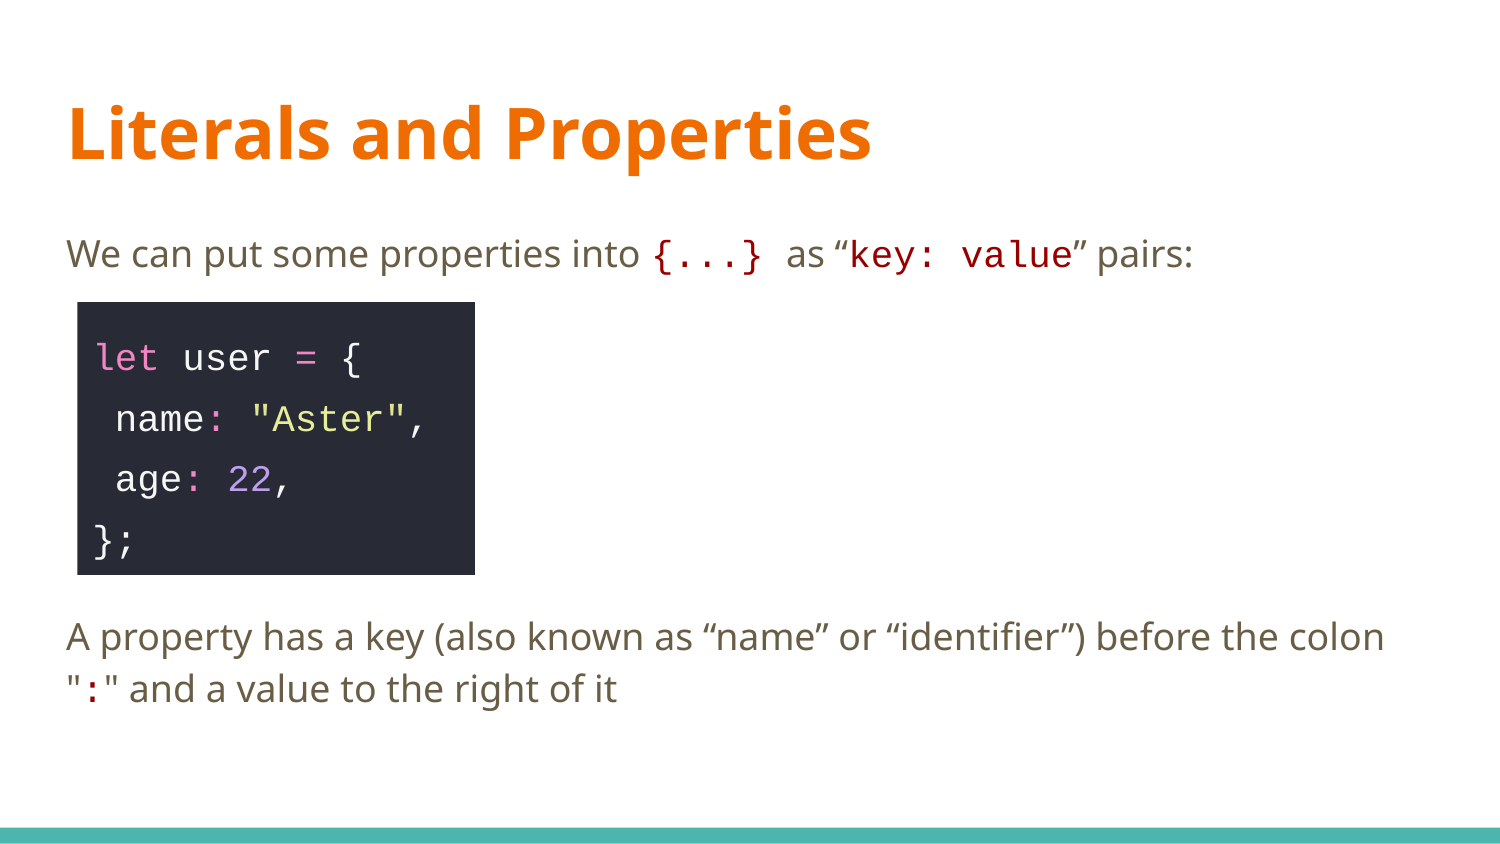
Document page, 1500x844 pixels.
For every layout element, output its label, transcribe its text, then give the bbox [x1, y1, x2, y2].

title Literals and Properties [51, 72, 1449, 189]
list We can put some properties into {...} as “key: value” pairs: A property has a key (also known as “name” or “identifier”) before the colon ":" and a value to the right of it [51, 207, 1449, 750]
text_box let user = { name: "Aster", age: 22, }; [77, 302, 475, 575]
